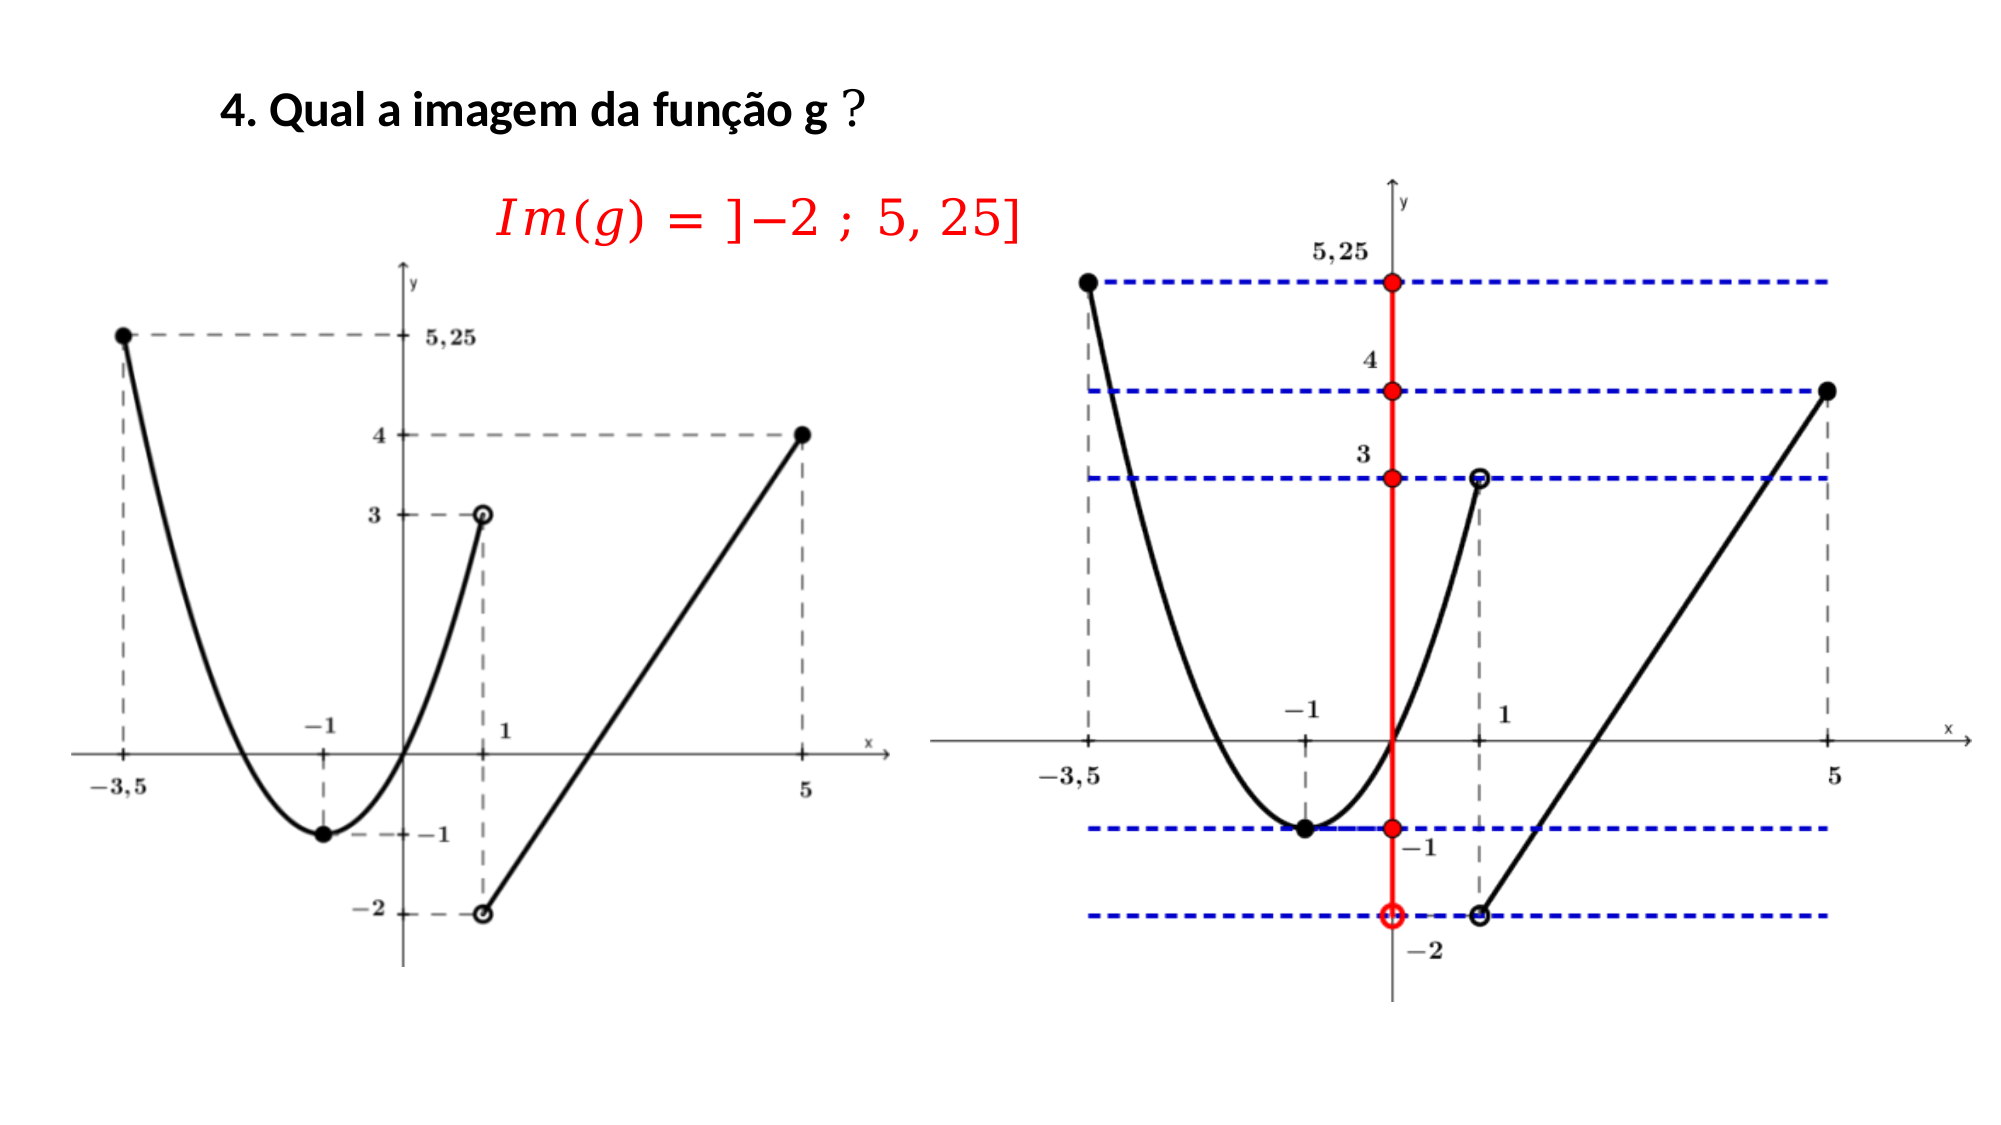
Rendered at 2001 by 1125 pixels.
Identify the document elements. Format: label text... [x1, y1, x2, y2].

text_box 4. Qual a imagem da função g ? [205, 69, 1208, 144]
picture [70, 260, 891, 968]
picture [930, 178, 1972, 1002]
text_box 𝐼𝑚(𝑔) = ]−2 ; 5, 25] [477, 178, 928, 253]
